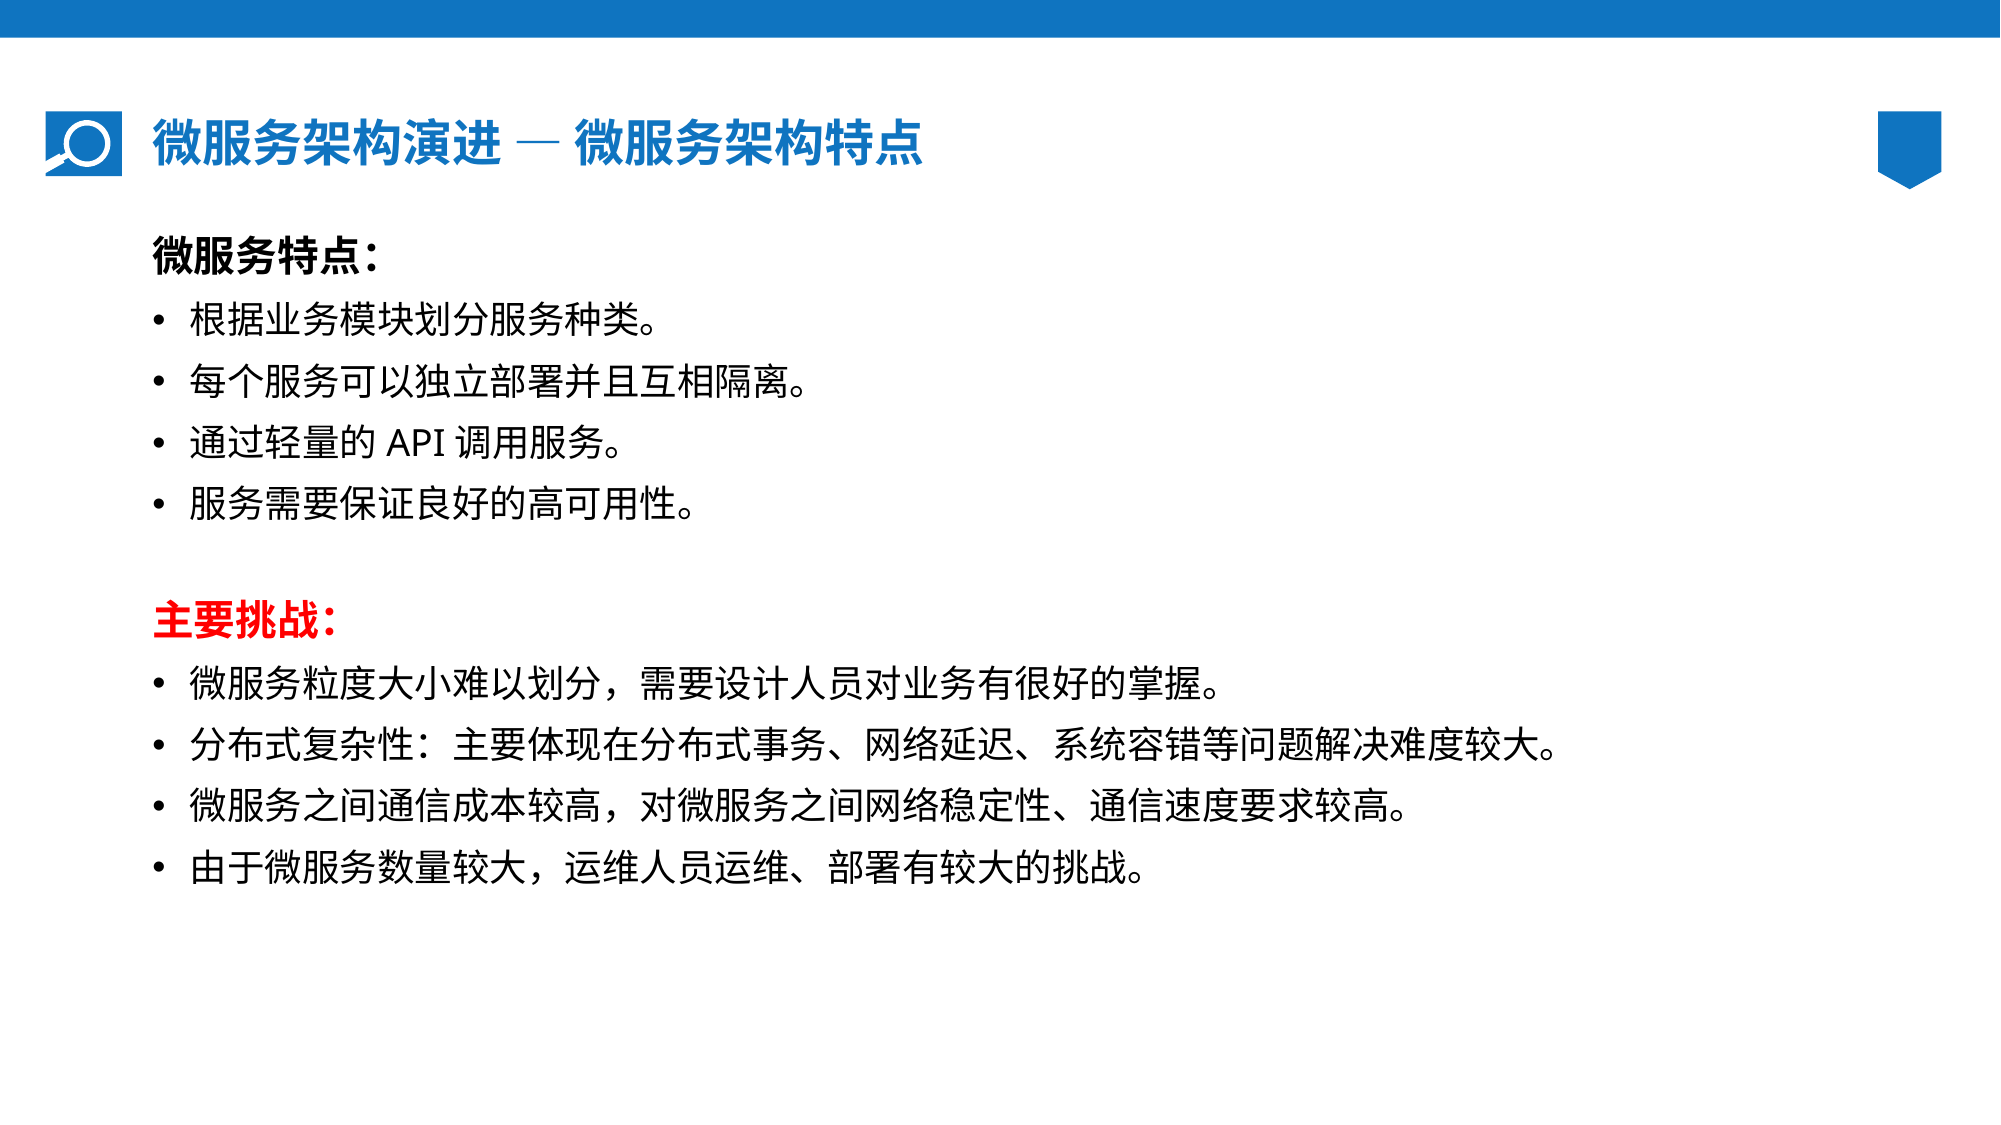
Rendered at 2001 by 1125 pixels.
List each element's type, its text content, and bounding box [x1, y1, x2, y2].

title 微服务架构演进 — 微服务架构特点 [137, 111, 1863, 176]
list 微服务特点： 根据业务模块划分服务种类。 每个服务可以独立部署并且互相隔离。 通过轻量的API调用服务。 服务需要保证良好的高可用性。 主要挑战： 微服务粒度大小难以划分，需要设计人员对业务有很好的掌握。 分布式复杂性：主要体现在分布式事务、网络延迟、系统容错等问题解决难度较大。 微服务之间通信成本较高，对微服务之间网络稳定性、通信速度要求较高。 由于微服务数量较大，运维人员运维、部署有较大的挑战。 [137, 228, 1863, 1027]
